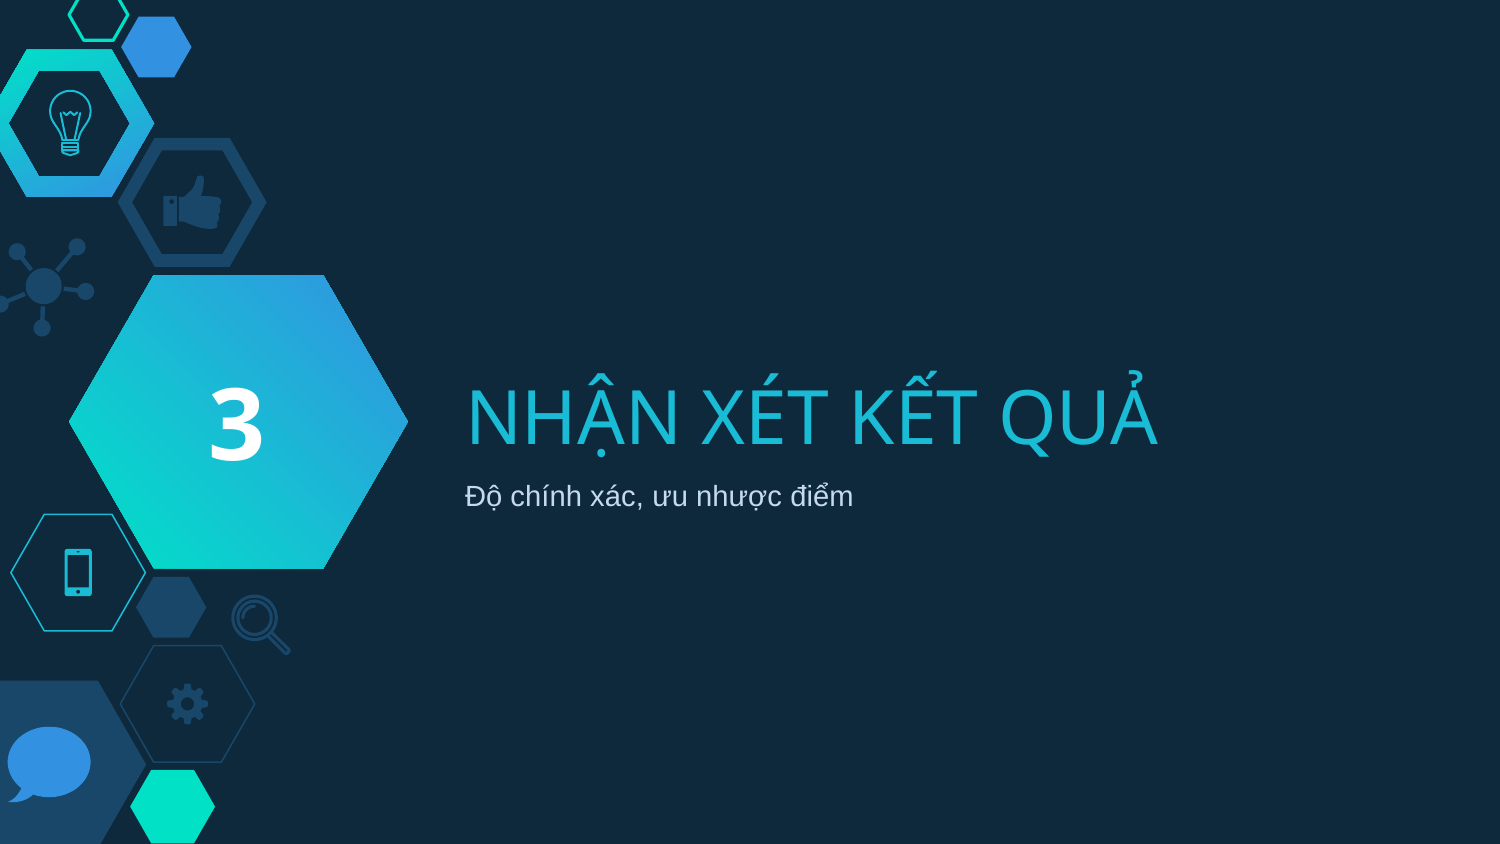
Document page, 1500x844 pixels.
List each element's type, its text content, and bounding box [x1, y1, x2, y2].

title NHẬN XÉT KẾT QUẢ [450, 284, 1375, 462]
text_box 3 [67, 274, 407, 566]
subtitle Độ chính xác, ưu nhược điểm [450, 462, 1385, 592]
